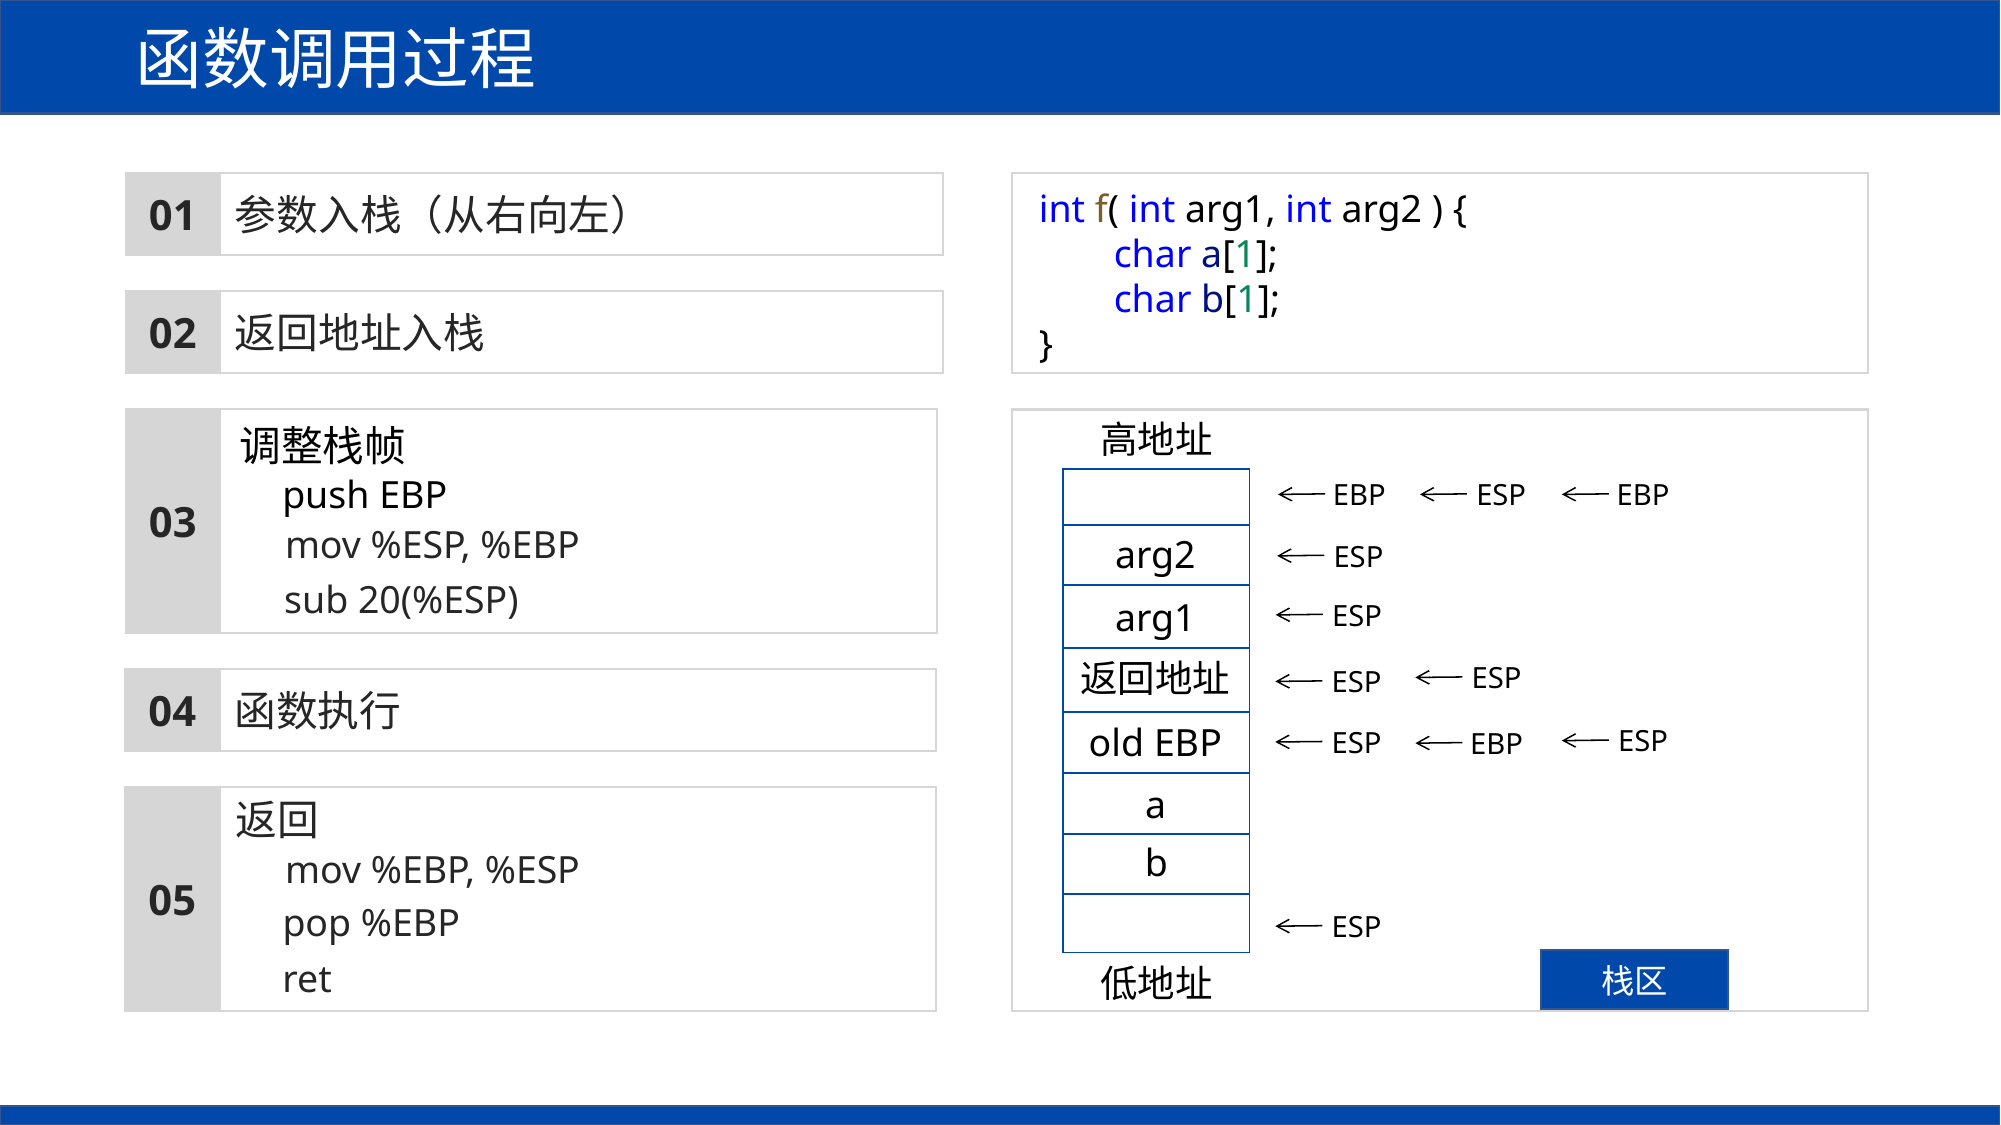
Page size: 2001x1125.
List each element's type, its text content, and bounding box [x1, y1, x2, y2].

text_box [219, 408, 938, 634]
text_box 栈区 [1540, 949, 1729, 1010]
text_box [1413, 717, 1580, 769]
text_box 返回 [220, 786, 335, 852]
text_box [1559, 715, 1727, 766]
text_box mov %ESP, %EBP [270, 514, 595, 574]
text_box [219, 786, 937, 1012]
text_box push EBP [267, 463, 463, 524]
text_box [1011, 408, 1869, 1012]
text_box pop %EBP [267, 892, 476, 952]
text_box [1443, 469, 1559, 520]
text_box sub 20(%ESP) [269, 569, 534, 629]
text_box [125, 172, 944, 256]
text_box mov %EBP, %ESP [270, 838, 596, 899]
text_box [1276, 469, 1443, 520]
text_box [1273, 589, 1441, 641]
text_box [1559, 469, 1727, 520]
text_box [1273, 716, 1440, 768]
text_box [125, 290, 944, 374]
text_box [1273, 656, 1440, 707]
text_box 05 [124, 786, 219, 1012]
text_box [1273, 900, 1440, 952]
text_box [1011, 172, 1869, 375]
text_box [1413, 652, 1580, 703]
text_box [124, 668, 937, 752]
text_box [1275, 530, 1442, 582]
text_box [0, 1105, 2000, 1125]
text_box 调整栈帧 [224, 412, 422, 477]
text_box 03 [125, 408, 219, 634]
text_box 函数调用过程 [0, 0, 2000, 115]
text_box ret [267, 952, 347, 1008]
